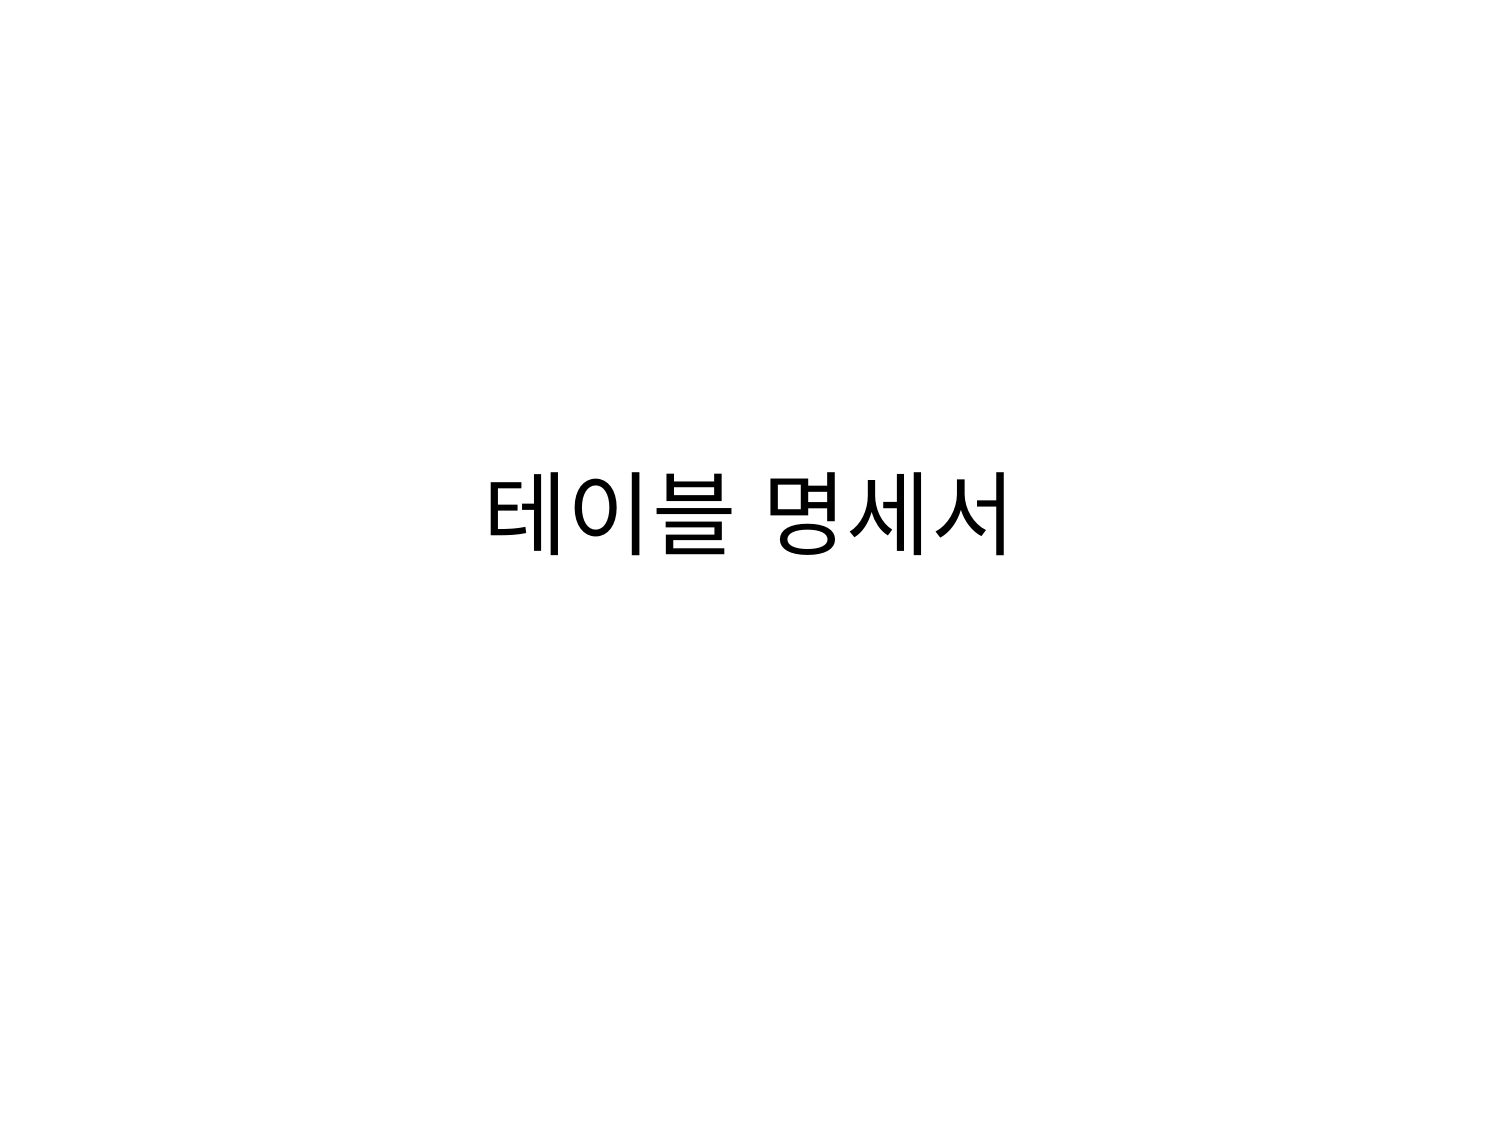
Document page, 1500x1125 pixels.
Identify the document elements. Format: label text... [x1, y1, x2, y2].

title 테이블 명세서 [112, 363, 1388, 605]
